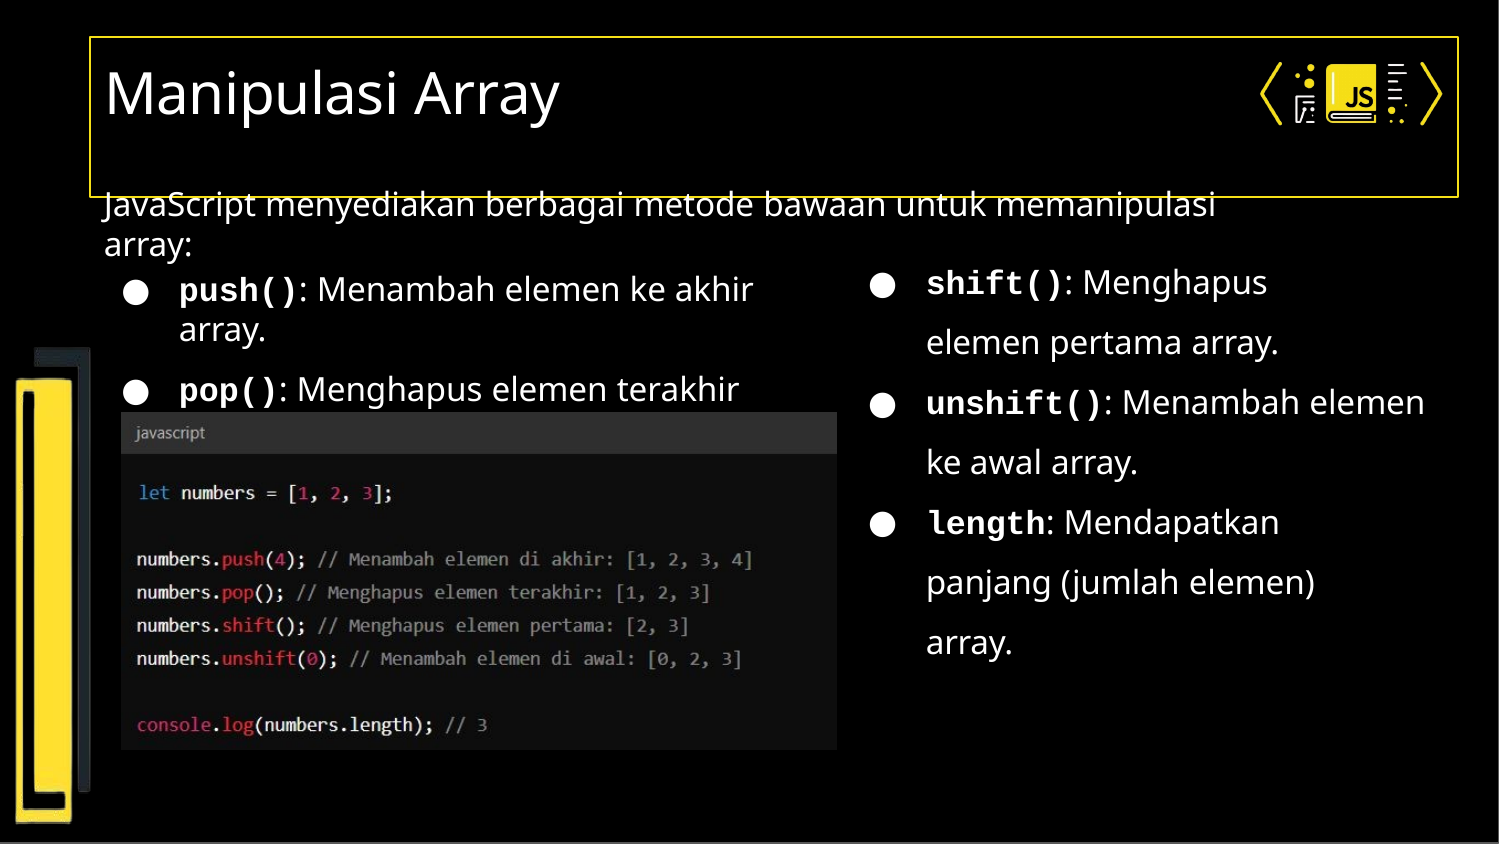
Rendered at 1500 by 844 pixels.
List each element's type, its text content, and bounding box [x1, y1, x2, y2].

text_box JavaScript menyediakan berbagai metode bawaan untuk memanipulasi array: [101, 181, 1255, 264]
picture [1216, 32, 1486, 155]
text_box push(): Menambah elemen ke akhir array. pop(): Menghapus elemen terakhir array. [119, 246, 823, 412]
picture [0, 277, 837, 843]
text_box shift(): Menghapus elemen pertama array. unshift(): Menambah elemen ke awal array. length: Mendapatkan panjang (jumlah elemen) array. [866, 239, 1457, 661]
title Manipulasi Array [90, 37, 1459, 198]
